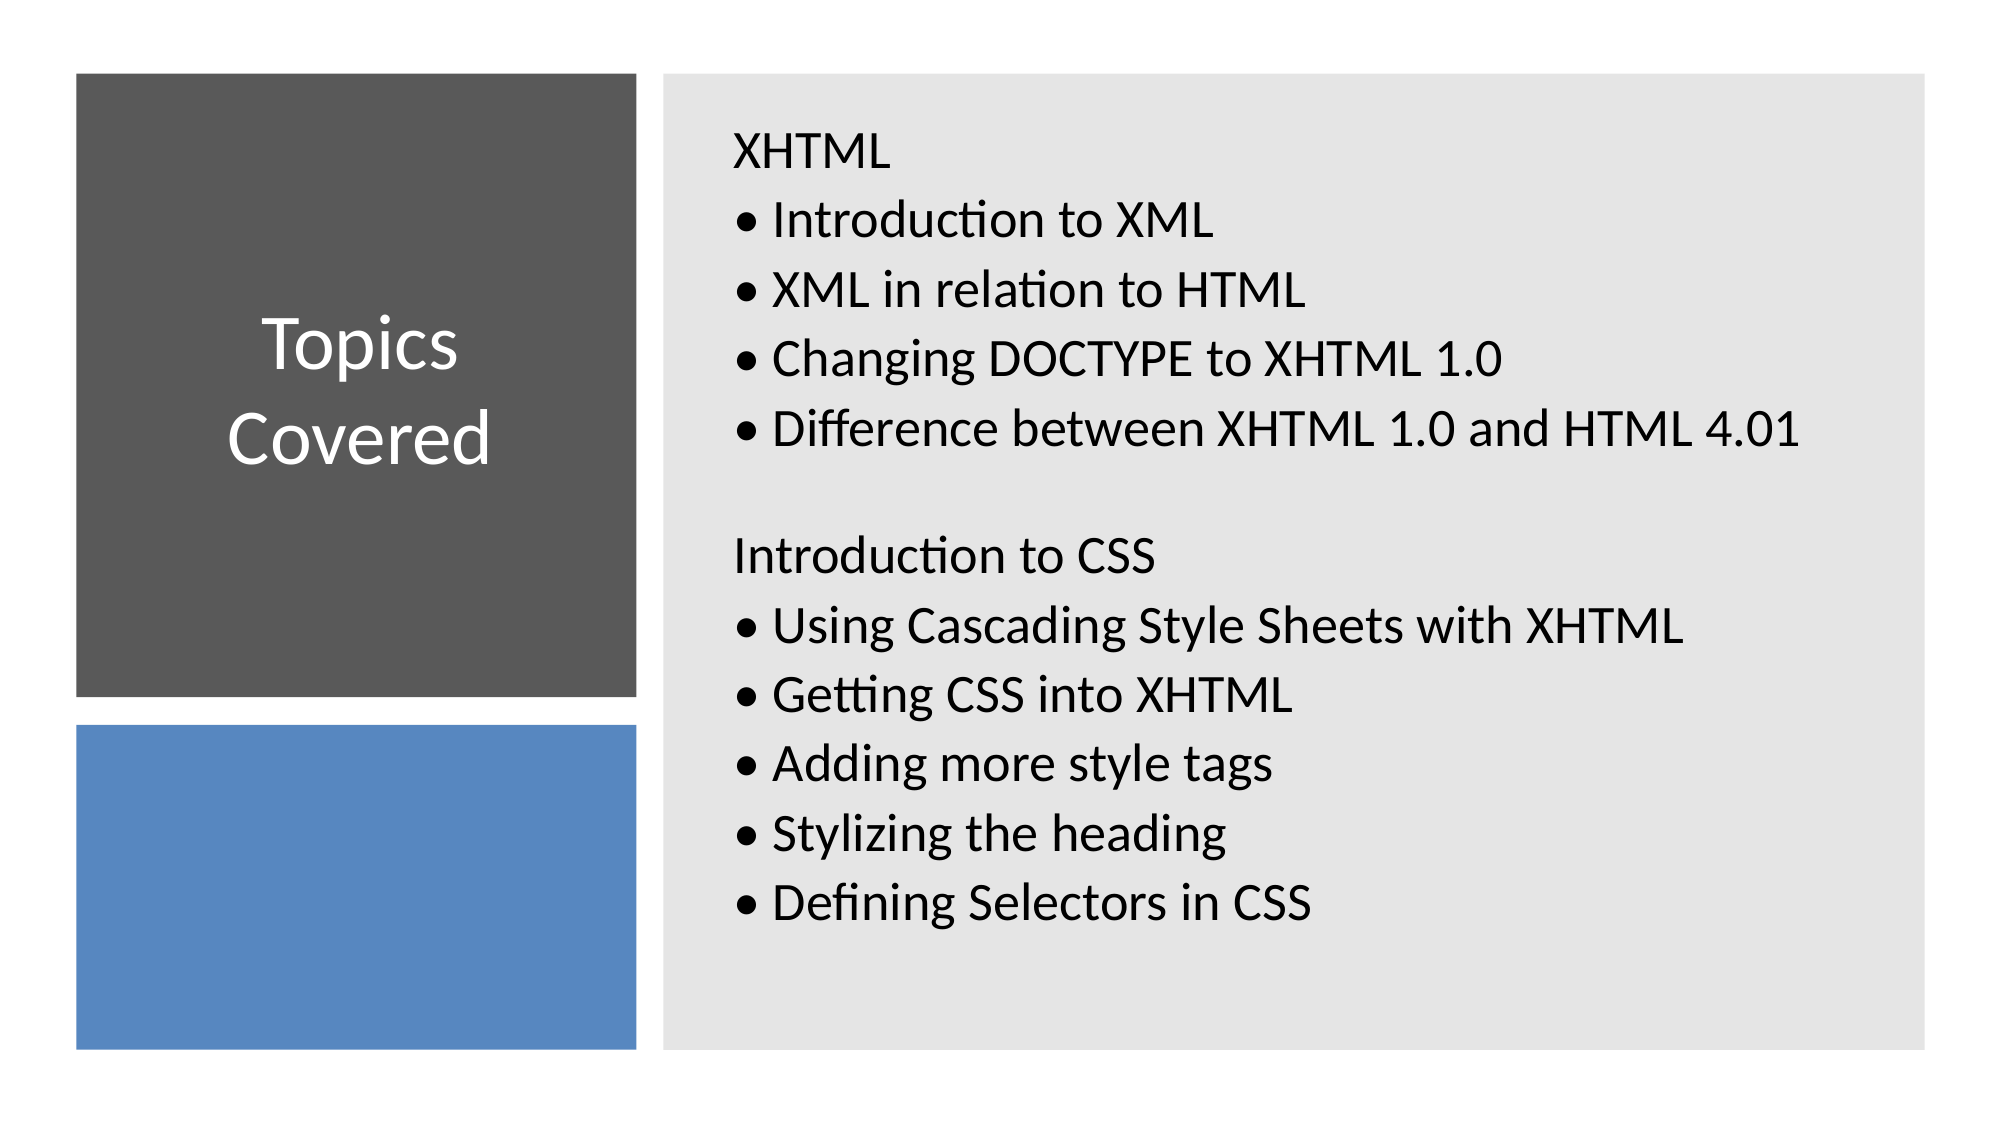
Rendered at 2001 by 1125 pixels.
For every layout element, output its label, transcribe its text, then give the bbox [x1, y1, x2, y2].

text_box [661, 71, 1927, 1052]
text_box [74, 723, 639, 1052]
text_box [74, 71, 639, 699]
list XHTML • Introduction to XML • XML in relation to HTML • Changing DOCTYPE to XHTML 1.0 • Difference between XHTML 1.0 and HTML 4.01 Introduction to CSS • Using Cascading Style Sheets with XHTML • Getting CSS into XHTML • Adding more style tags • Stylizing the heading • Defining Selectors in CSS [718, 112, 1873, 1011]
title Topics Covered [127, 120, 595, 652]
